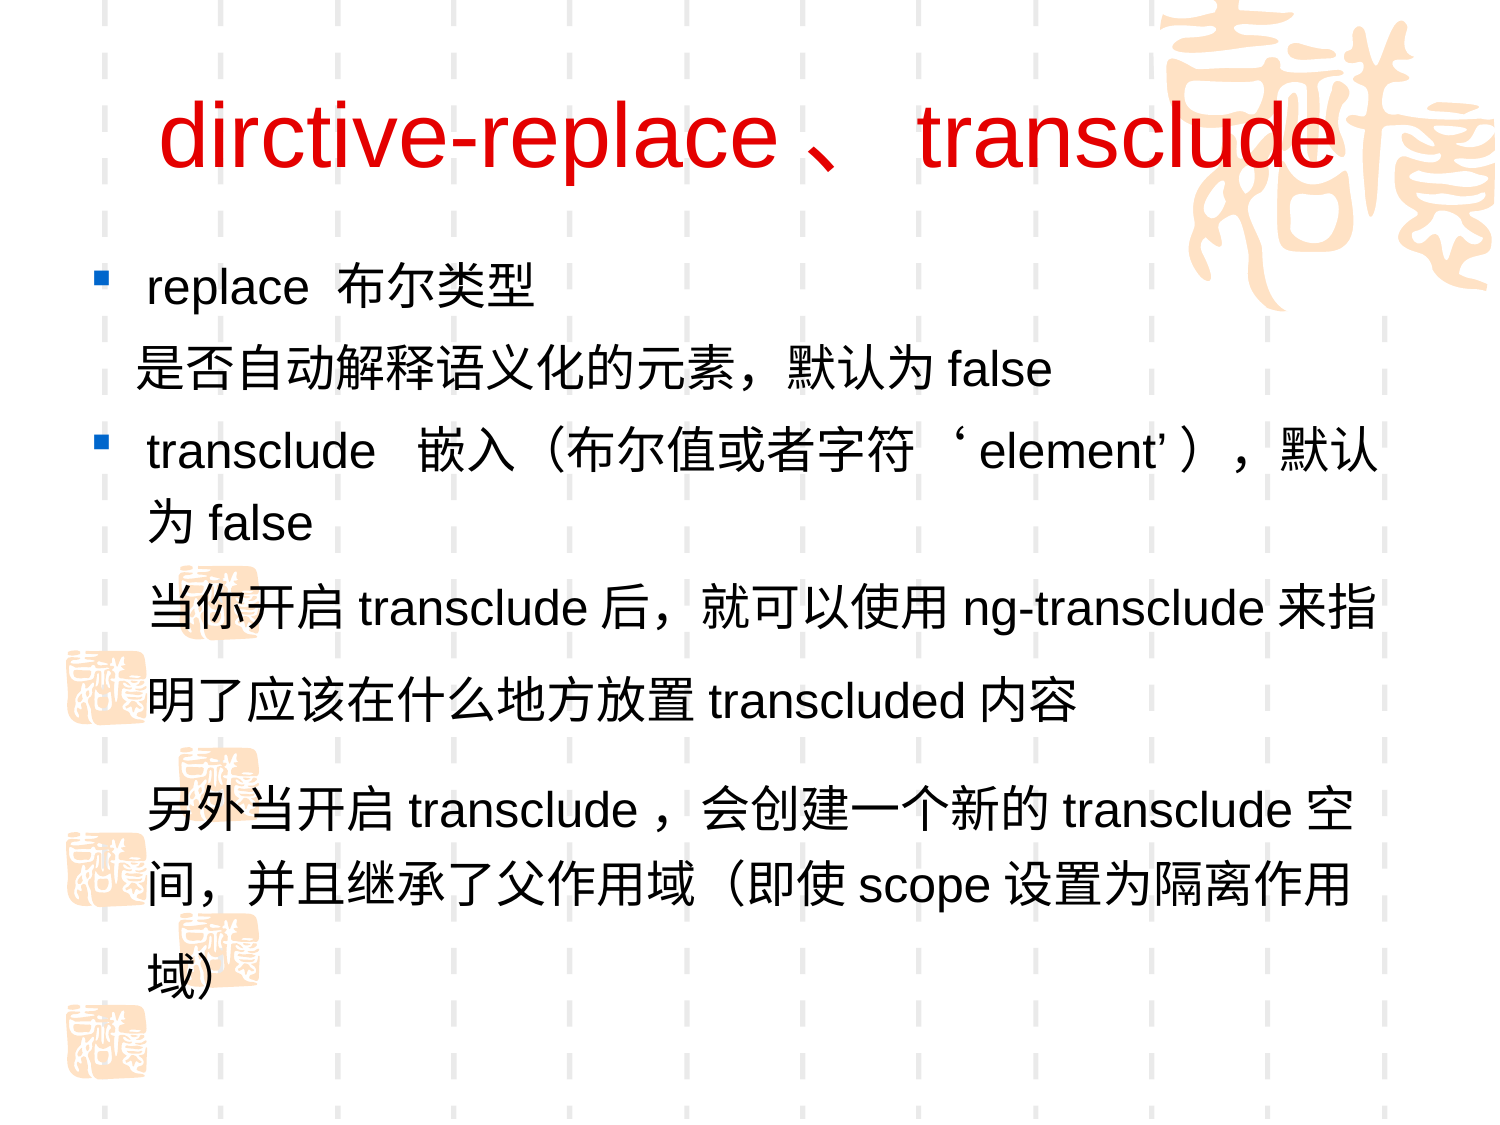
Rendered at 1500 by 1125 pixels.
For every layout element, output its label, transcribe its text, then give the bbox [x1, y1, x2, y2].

list replace 布尔类型 是否自动解释语义化的元素，默认为false transclude 嵌入（布尔值或者字符‘element’），默认为false 当你开启transclude后，就可以使用ng-transclude来指明了应该在什么地方放置transcluded内容 另外当开启transclude，会创建一个新的transclude空间，并且继承了父作用域（即使scope设置为隔离作用域） [74, 234, 1426, 1125]
title dirctive-replace、transclude [48, 37, 1451, 226]
